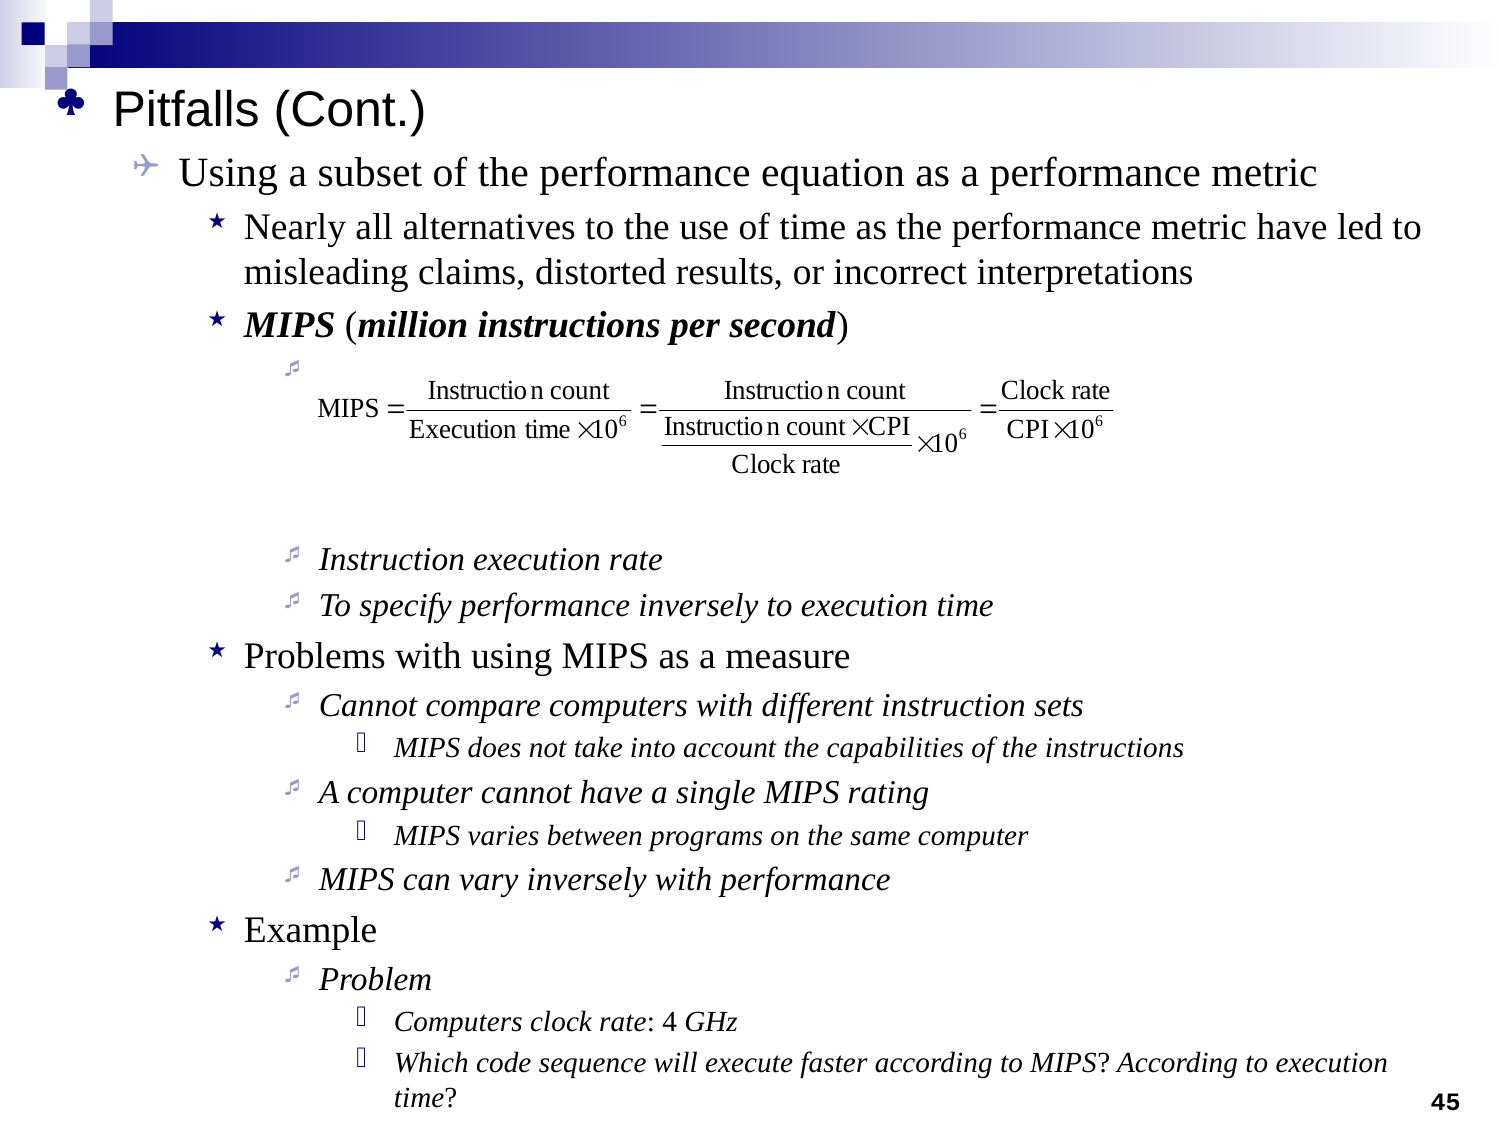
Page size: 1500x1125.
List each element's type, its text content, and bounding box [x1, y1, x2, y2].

slide_number 45 [1393, 1082, 1498, 1118]
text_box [313, 373, 1120, 480]
list Pitfalls (Cont.) Using a subset of the performance equation as a performance metric Nearly all alternatives to the use of time as the performance metric have led to misleading claims, distorted results, or incorrect interpretations MIPS (million instructions per second) Instruction execution rate To specify performance inversely to execution time Problems with using MIPS as a measure Cannot compare computers with different instruction sets MIPS does not take into account the capabilities of the instructions A computer cannot have a single MIPS rating MIPS varies between programs on the same computer MIPS can vary inversely with performance Example Problem Computers clock rate: 4 GHz Which code sequence will execute faster according to MIPS? According to execution time? [41, 69, 1471, 1096]
